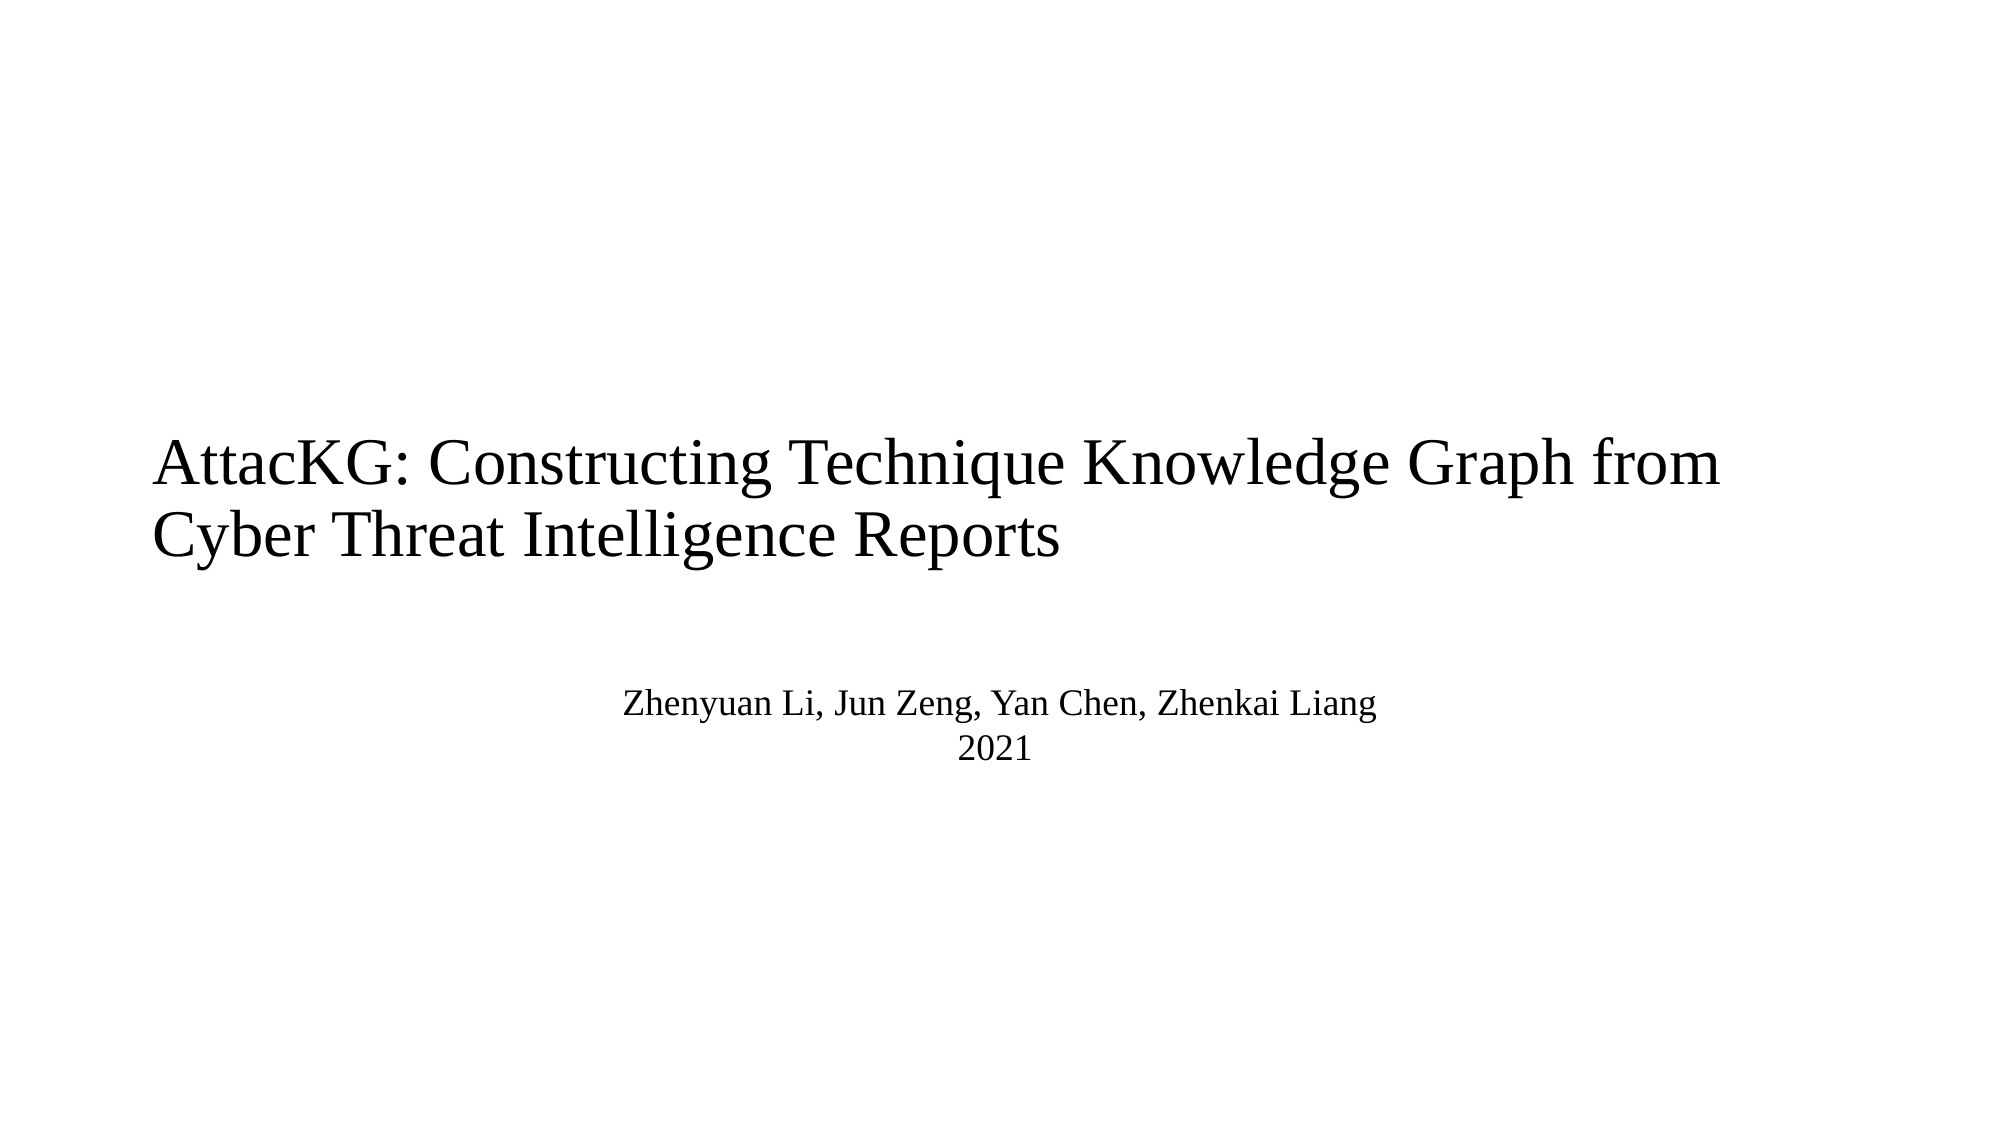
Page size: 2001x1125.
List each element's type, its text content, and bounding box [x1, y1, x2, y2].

title AttacKG: Constructing Technique Knowledge Graph from Cyber Threat Intelligence Reports [137, 390, 1863, 608]
text_box Zhenyuan Li, Jun Zeng, Yan Chen, Zhenkai Liang 2021 [134, 670, 1866, 776]
